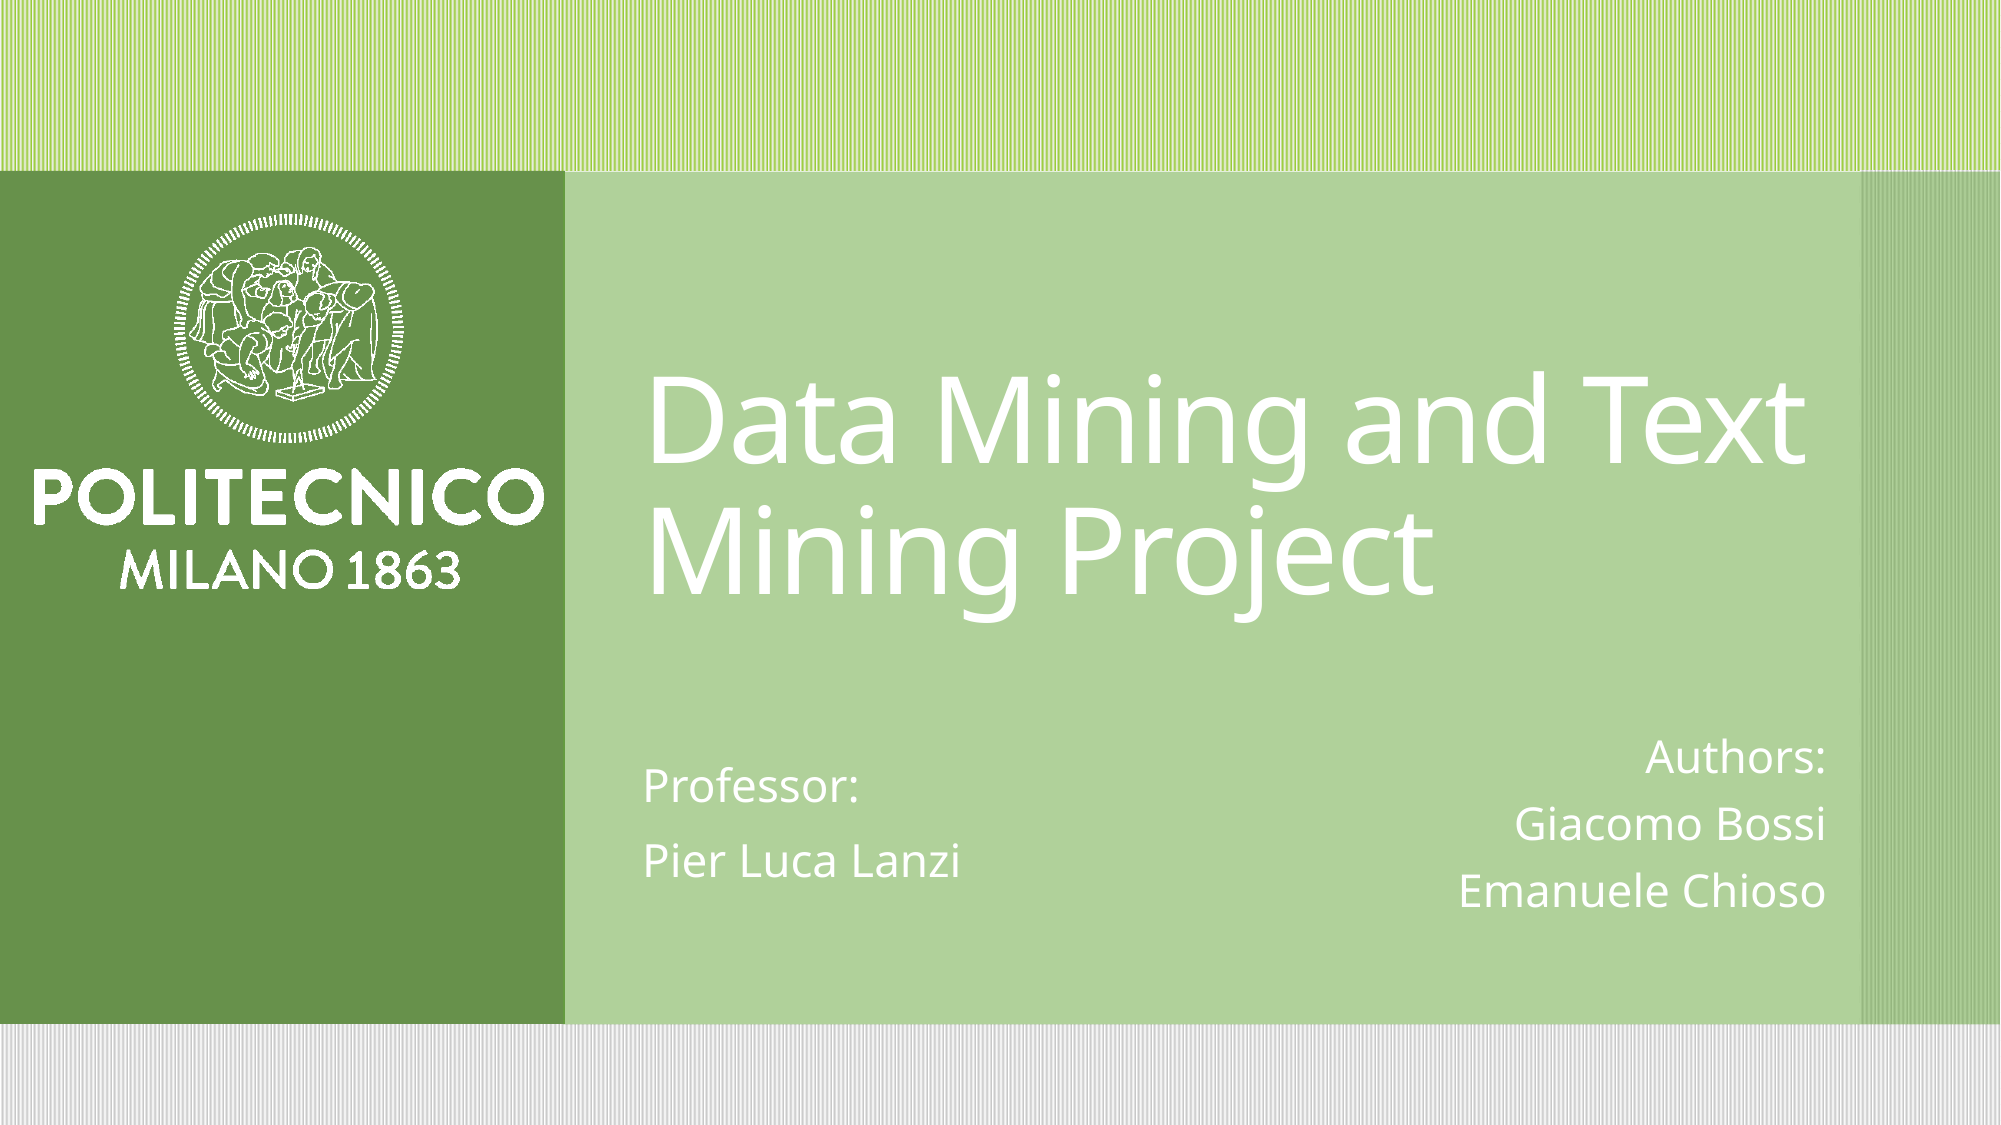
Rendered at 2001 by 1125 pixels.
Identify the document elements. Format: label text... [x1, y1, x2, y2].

picture [33, 214, 545, 590]
picture [0, 0, 2001, 1125]
text_box Professor: Pier Luca Lanzi [634, 755, 1090, 906]
title Data Mining and Text Mining Project [634, 175, 1836, 629]
subtitle Authors: Giacomo Bossi Emanuele Chioso [1379, 730, 1836, 932]
